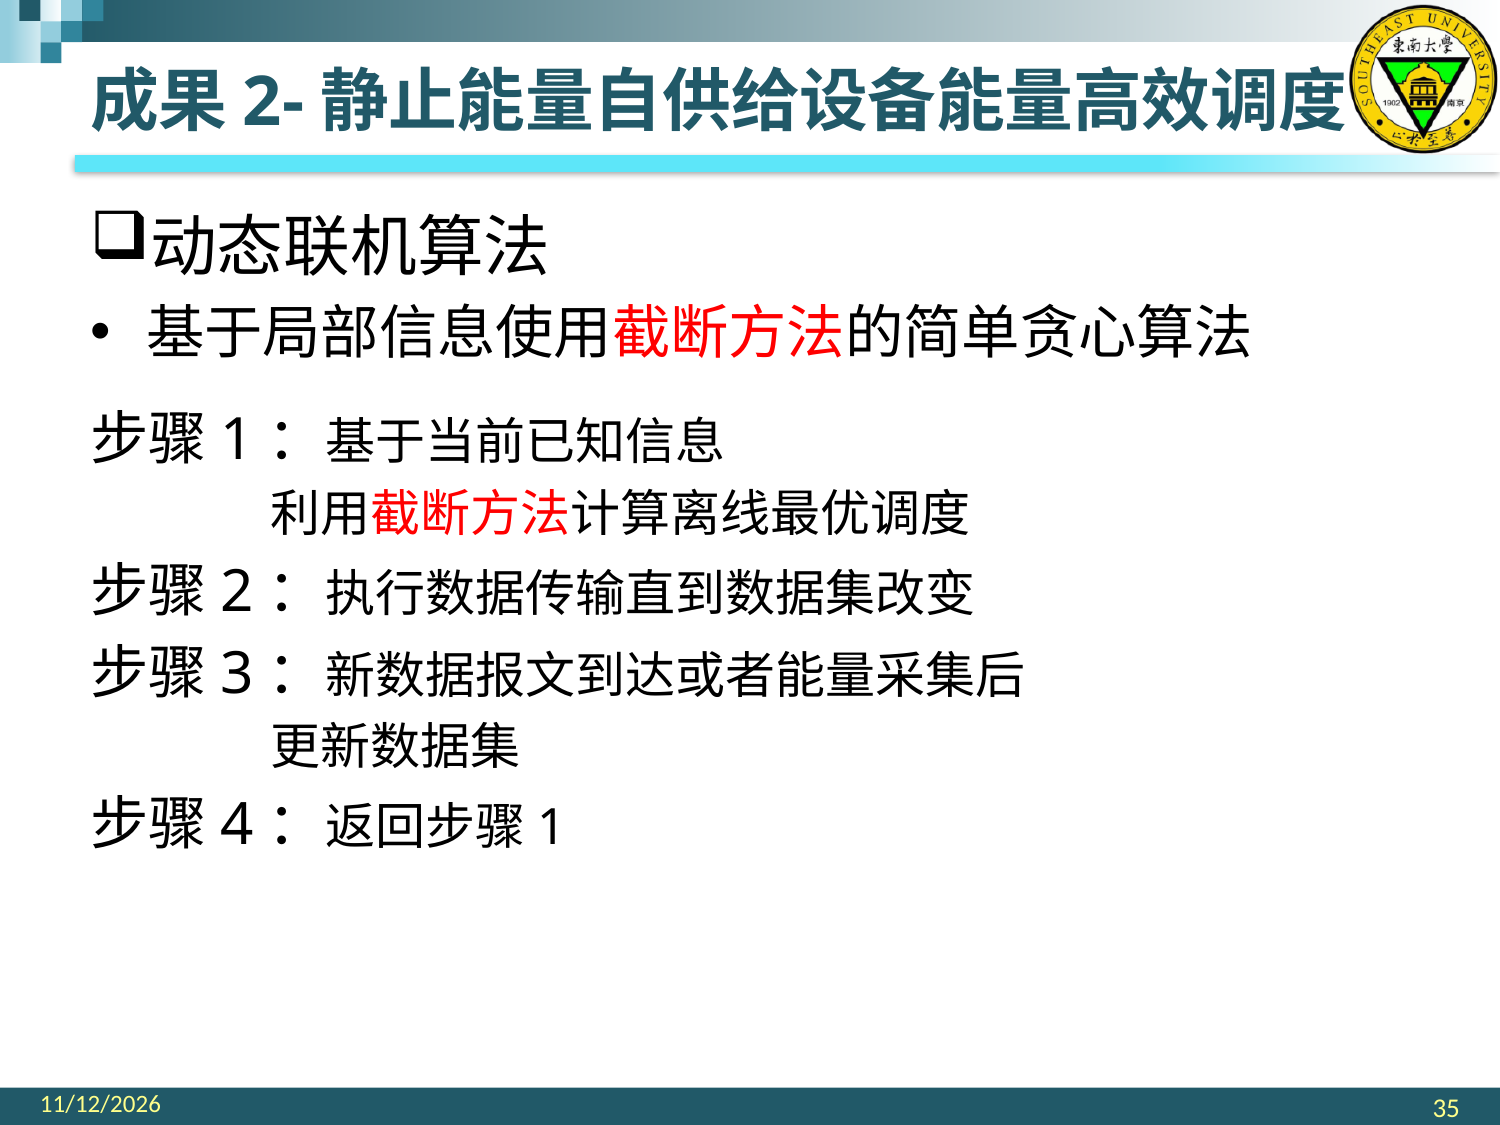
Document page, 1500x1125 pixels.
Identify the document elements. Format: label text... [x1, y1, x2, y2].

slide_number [24, 1087, 375, 1125]
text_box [1283, 155, 1287, 172]
picture [1348, 3, 1498, 154]
slide_number 35 [1125, 1087, 1475, 1125]
title 成果2-静止能量自供给设备能量高效调度 [75, 46, 1383, 149]
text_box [1155, 155, 1161, 172]
list 动态联机算法 基于局部信息使用截断方法的简单贪心算法 步骤1：基于当前已知信息 利用截断方法计算离线最优调度 步骤2：执行数据传输直到数据集改变 步骤3：新数据报文到达或者能量采集后 更新数据集 步骤4：返回步骤1 [75, 196, 1450, 1075]
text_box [1188, 155, 1193, 172]
